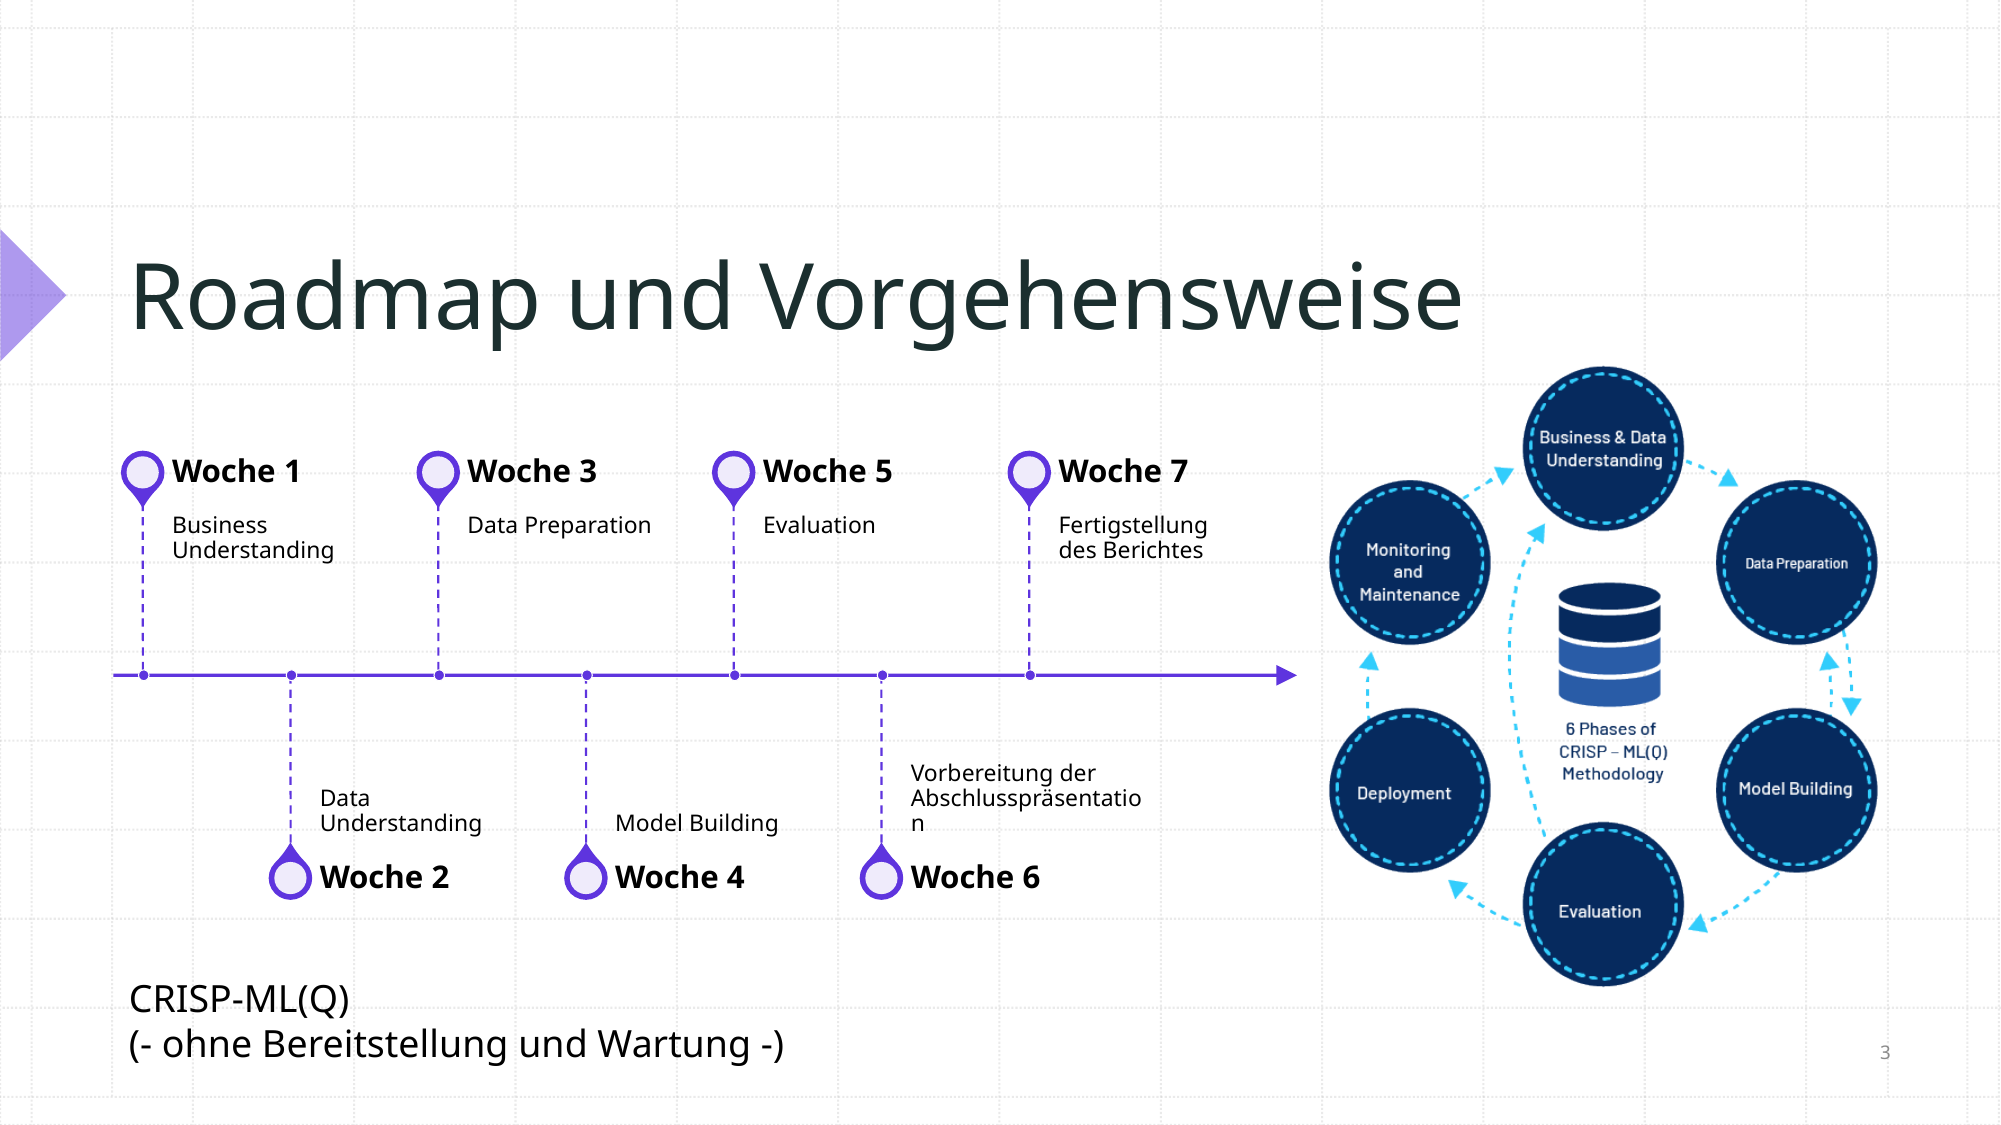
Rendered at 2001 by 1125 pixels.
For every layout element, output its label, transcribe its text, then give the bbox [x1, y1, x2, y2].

slide_number 3 [1805, 1019, 1966, 1089]
picture [1324, 356, 1887, 1004]
title Roadmap und Vorgehensweise [113, 119, 1808, 356]
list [113, 383, 1297, 967]
text_box CRISP-ML(Q) (- ohne Bereitstellung und Wartung -) [113, 967, 821, 1073]
